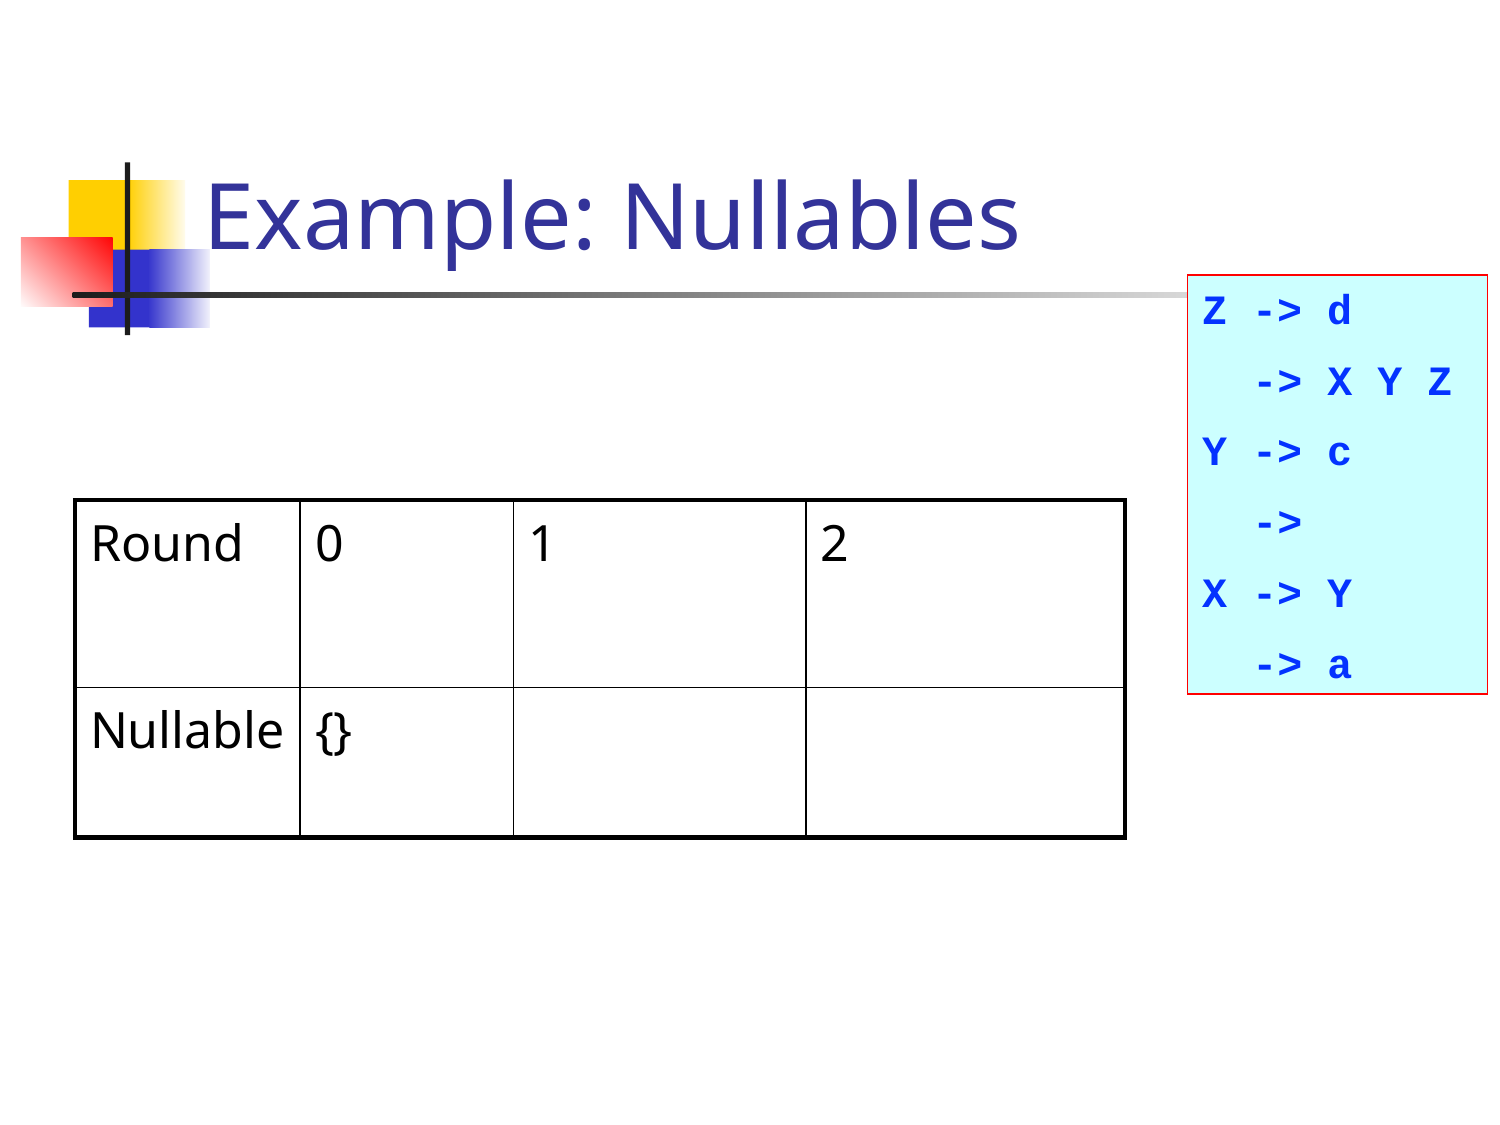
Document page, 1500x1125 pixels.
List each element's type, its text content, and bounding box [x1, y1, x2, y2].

table_header 2 [807, 502, 1123, 687]
table_header 1 [514, 502, 805, 687]
table_header Round [77, 502, 299, 687]
title Example: Nullables [188, 35, 1468, 275]
text_box Z -> d -> X Y Z Y -> c -> X -> Y -> a [1187, 275, 1488, 695]
table_cell {} [301, 688, 513, 835]
table_cell [807, 688, 1123, 835]
table_cell [514, 688, 805, 835]
table_header 0 [301, 502, 513, 687]
table_cell Nullable [77, 688, 299, 835]
